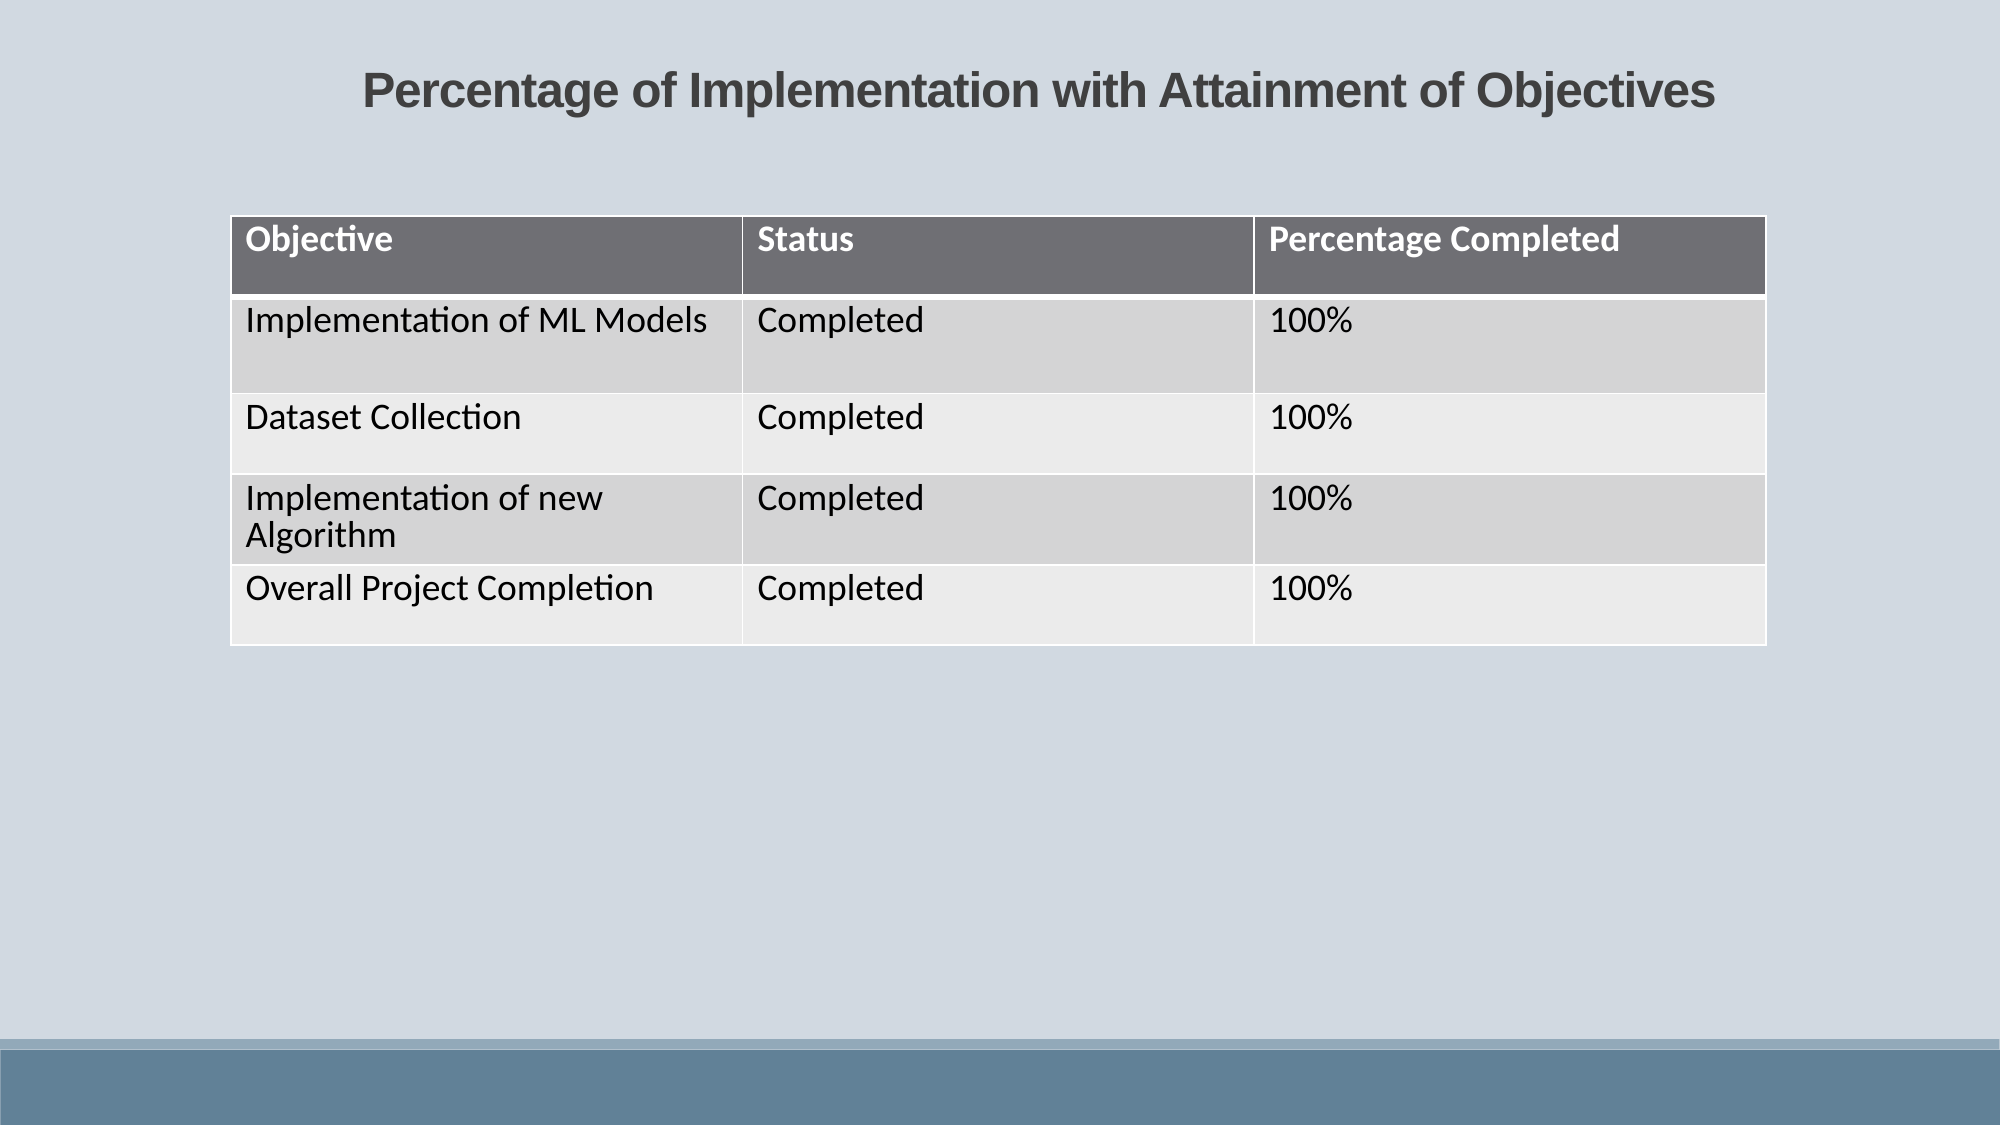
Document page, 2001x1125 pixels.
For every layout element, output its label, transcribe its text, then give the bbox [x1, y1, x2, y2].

table_header Objective [232, 217, 742, 294]
text_box Percentage of Implementation with Attainment of Objectives [187, 59, 1892, 204]
table_header Status [743, 217, 1253, 294]
table_cell Implementation of new Algorithm [232, 475, 742, 564]
table_header Percentage Completed [1255, 217, 1765, 294]
table_cell Implementation of ML Models [232, 300, 742, 393]
table_cell 100% [1255, 475, 1765, 564]
table_cell Dataset Collection [232, 394, 742, 473]
table_cell 100% [1255, 300, 1765, 393]
table_cell Completed [743, 394, 1253, 473]
table_cell Completed [743, 300, 1253, 393]
table_cell Completed [743, 475, 1253, 564]
table_cell 100% [1255, 566, 1765, 644]
table_cell 100% [1255, 394, 1765, 473]
table_cell Completed [743, 566, 1253, 644]
table_cell Overall Project Completion [232, 566, 742, 644]
